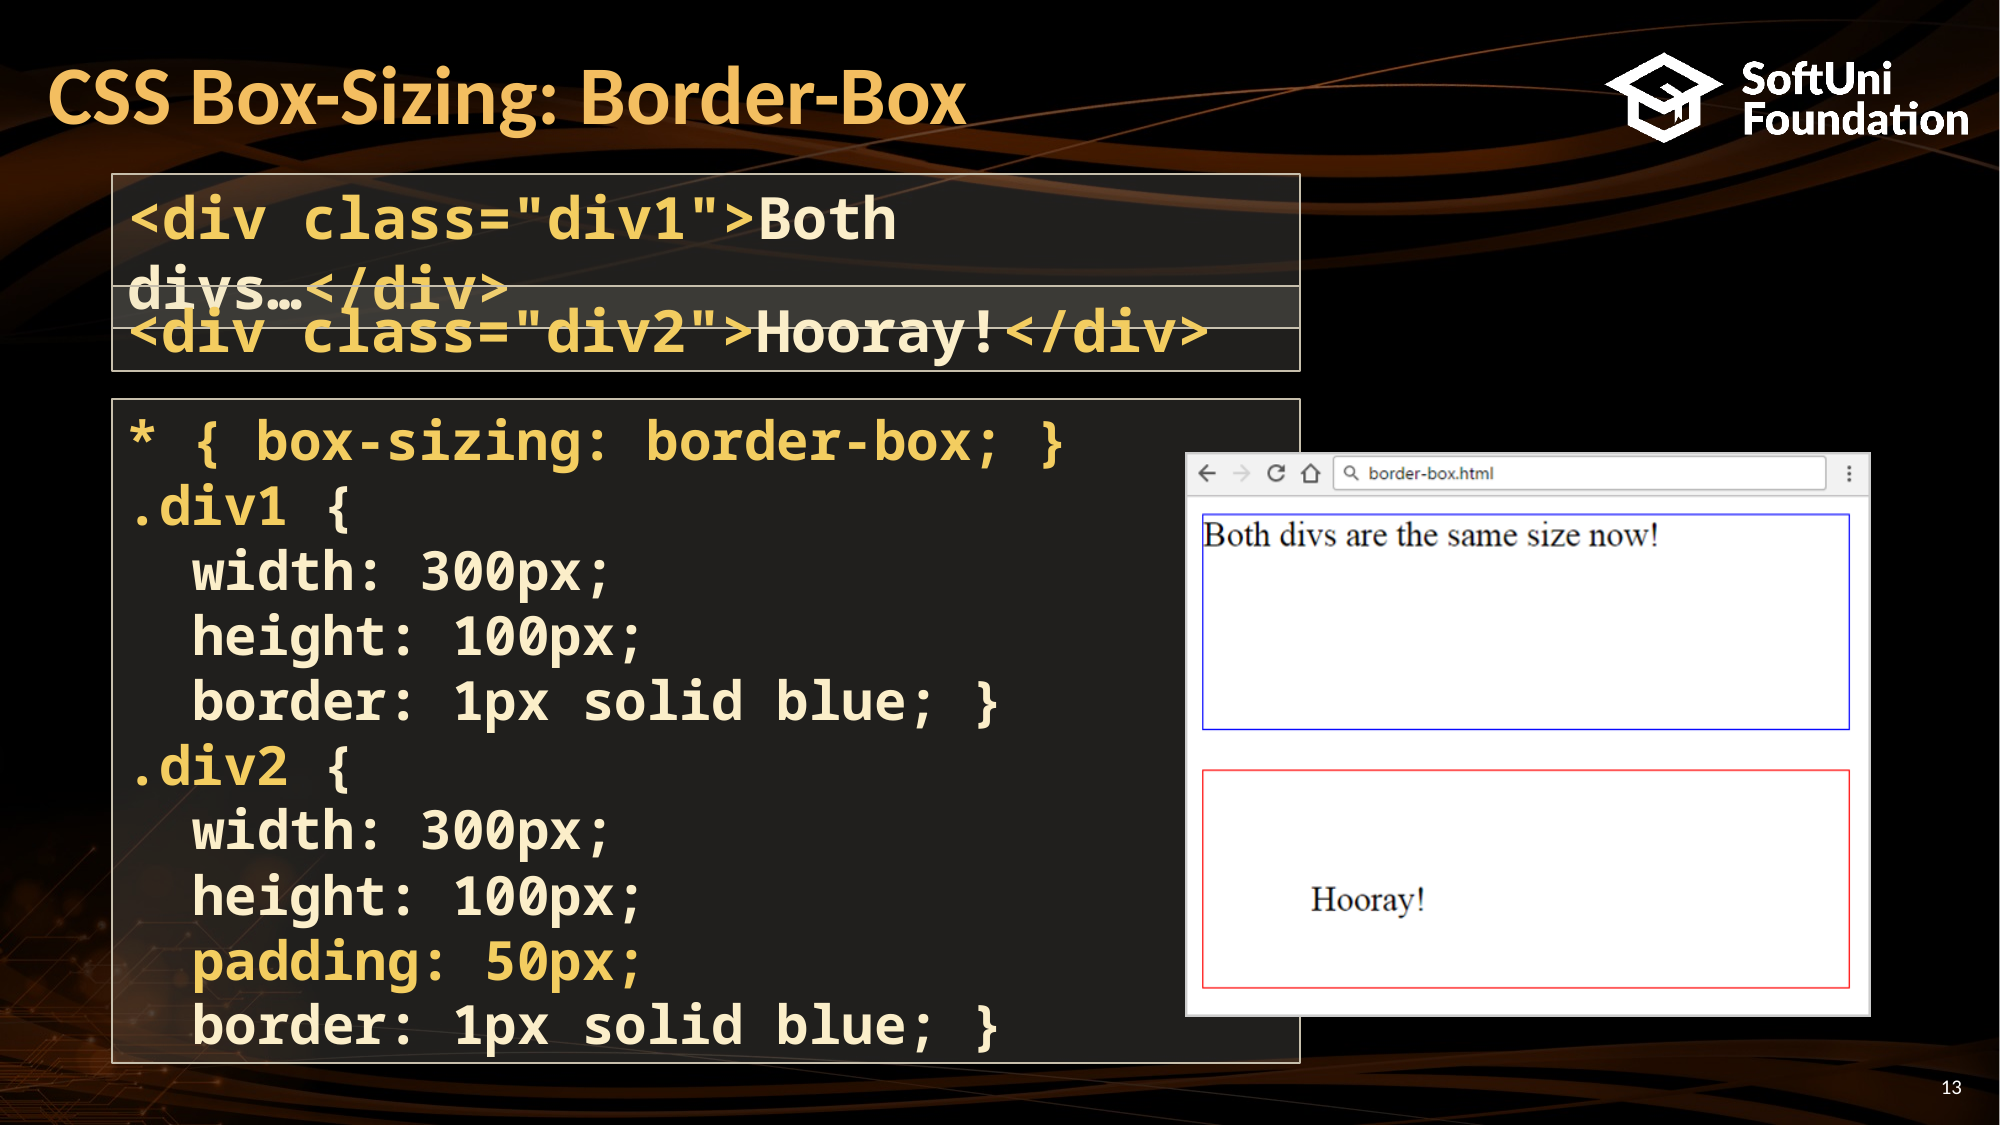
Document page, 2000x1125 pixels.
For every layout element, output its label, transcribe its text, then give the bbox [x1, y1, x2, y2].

picture [0, 0, 2000, 1125]
text_box * { box-sizing: border-box; } .div1 { width: 300px; height: 100px; border: 1px solid blue; } .div2 { width: 300px; height: 100px; padding: 50px; border: 1px solid blue; } [112, 398, 1300, 1064]
text_box <div class="div2">Hooray!</div> [112, 286, 1300, 372]
slide_number 13 [1897, 1070, 1968, 1103]
title CSS Box-Sizing: Border-Box [30, 6, 1602, 189]
text_box <div class="div1">Both divs…</div> [112, 173, 1300, 286]
